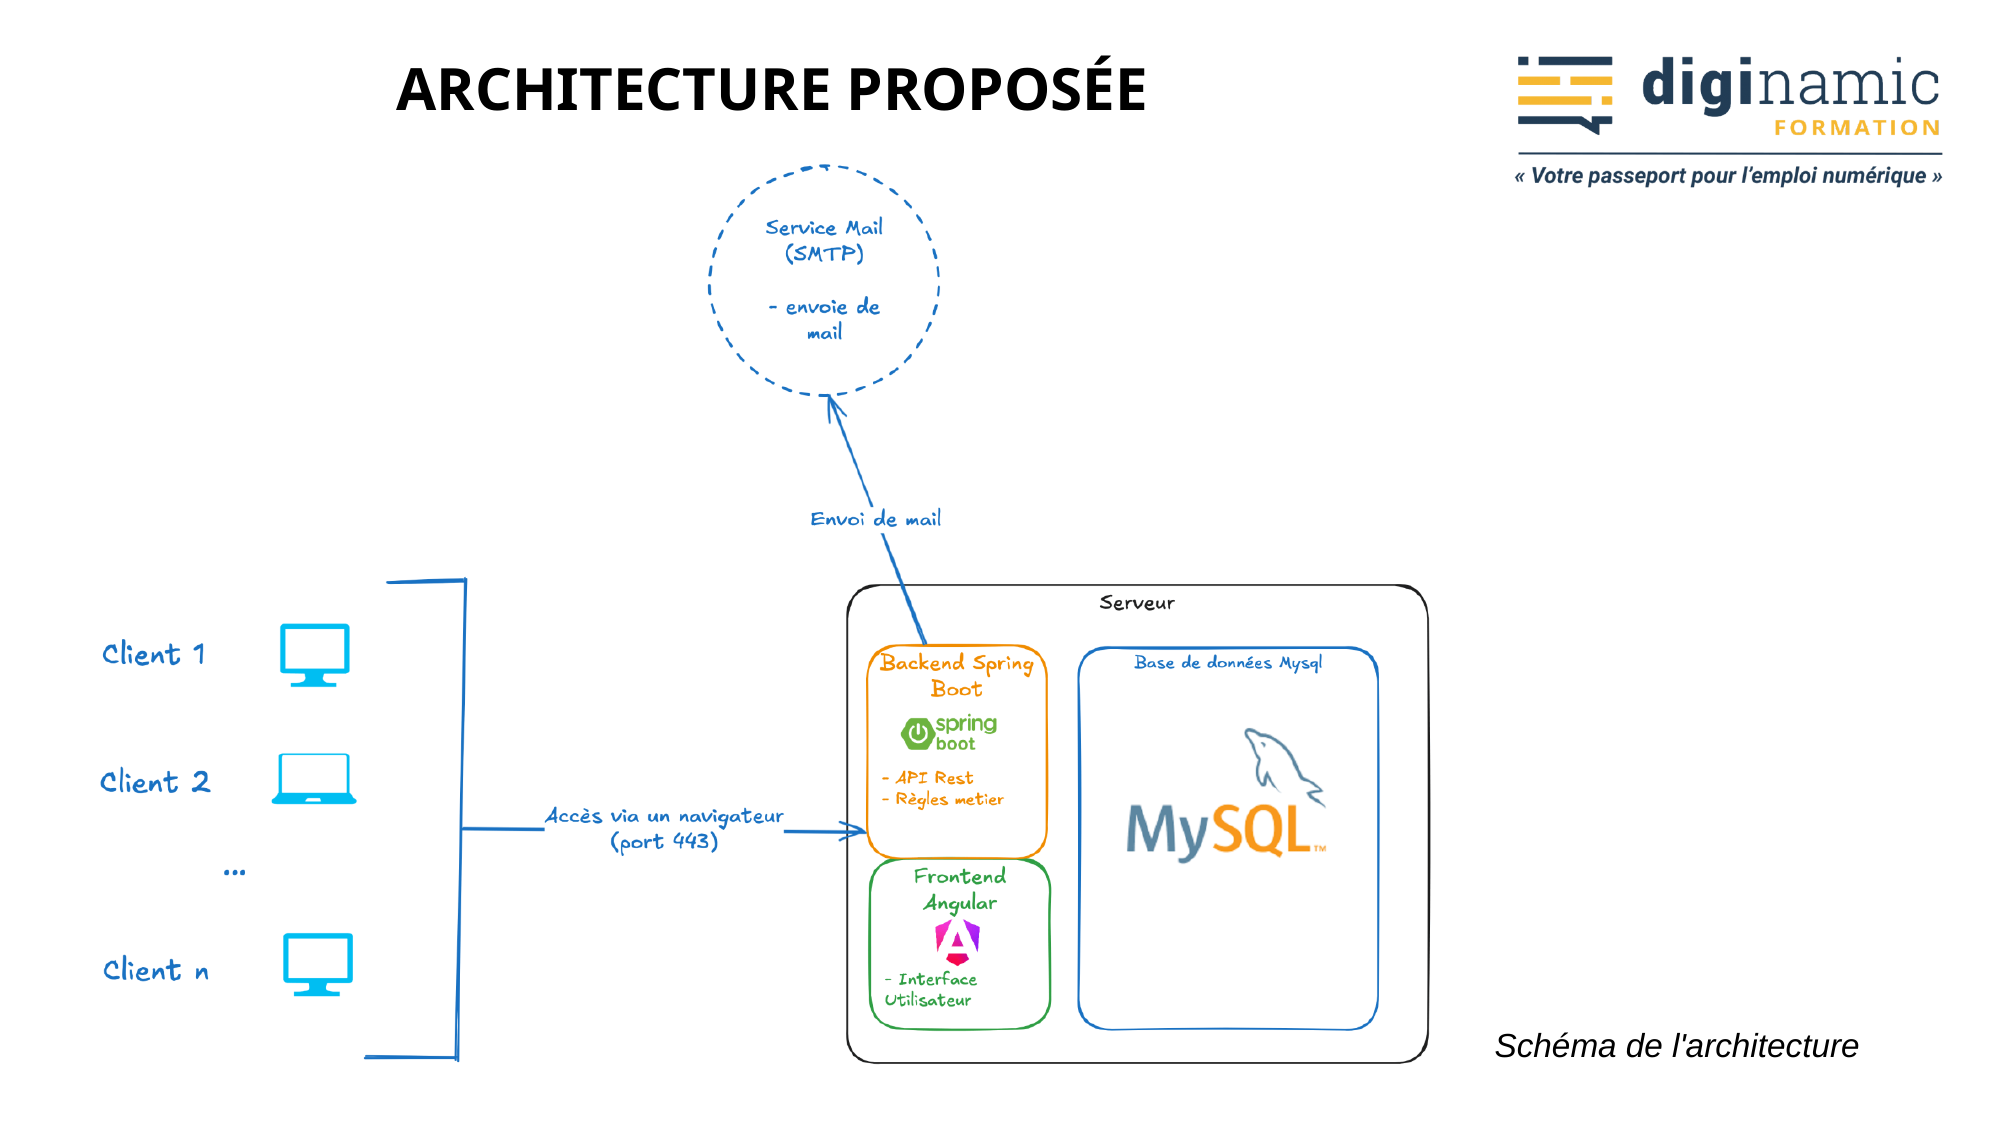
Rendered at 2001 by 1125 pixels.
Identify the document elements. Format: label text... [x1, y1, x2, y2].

picture [88, 156, 1438, 1073]
picture [1497, 52, 1962, 189]
text_box ARCHITECTURE PROPOSÉE [149, 52, 1395, 135]
text_box Schéma de l'architecture [1479, 1017, 1943, 1073]
